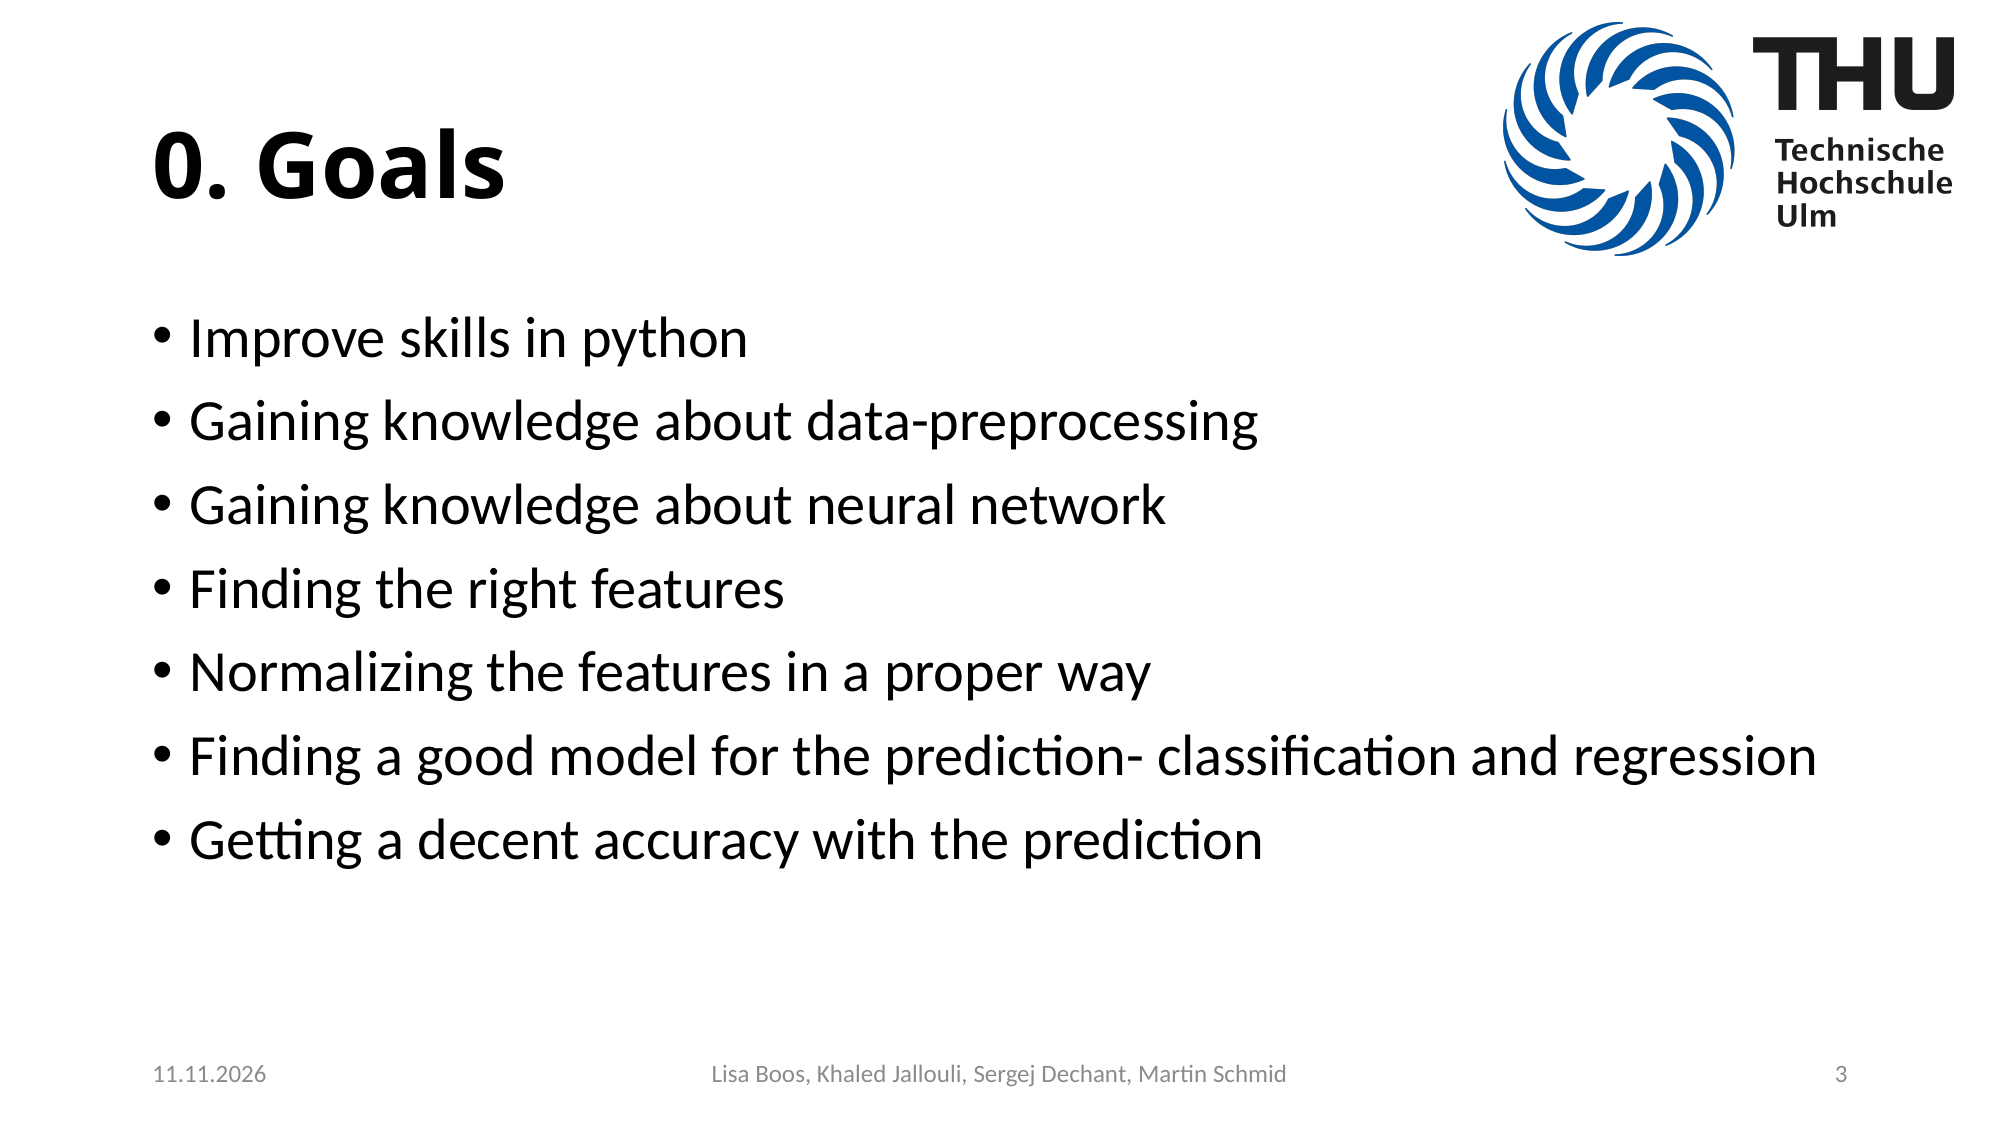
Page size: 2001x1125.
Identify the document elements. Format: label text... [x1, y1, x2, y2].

list Improve skills in python Gaining knowledge about data-preprocessing Gaining knowledge about neural network Finding the right features Normalizing the features in a proper way Finding a good model for the prediction- classification and regression Getting a decent accuracy with the prediction [137, 299, 1863, 1014]
footer Lisa Boos, Khaled Jallouli, Sergej Dechant, Martin Schmid [662, 1042, 1338, 1103]
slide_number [137, 1042, 588, 1103]
title 0. Goals [137, 59, 1863, 278]
picture [1503, 22, 1954, 256]
slide_number 3 [1412, 1042, 1863, 1103]
